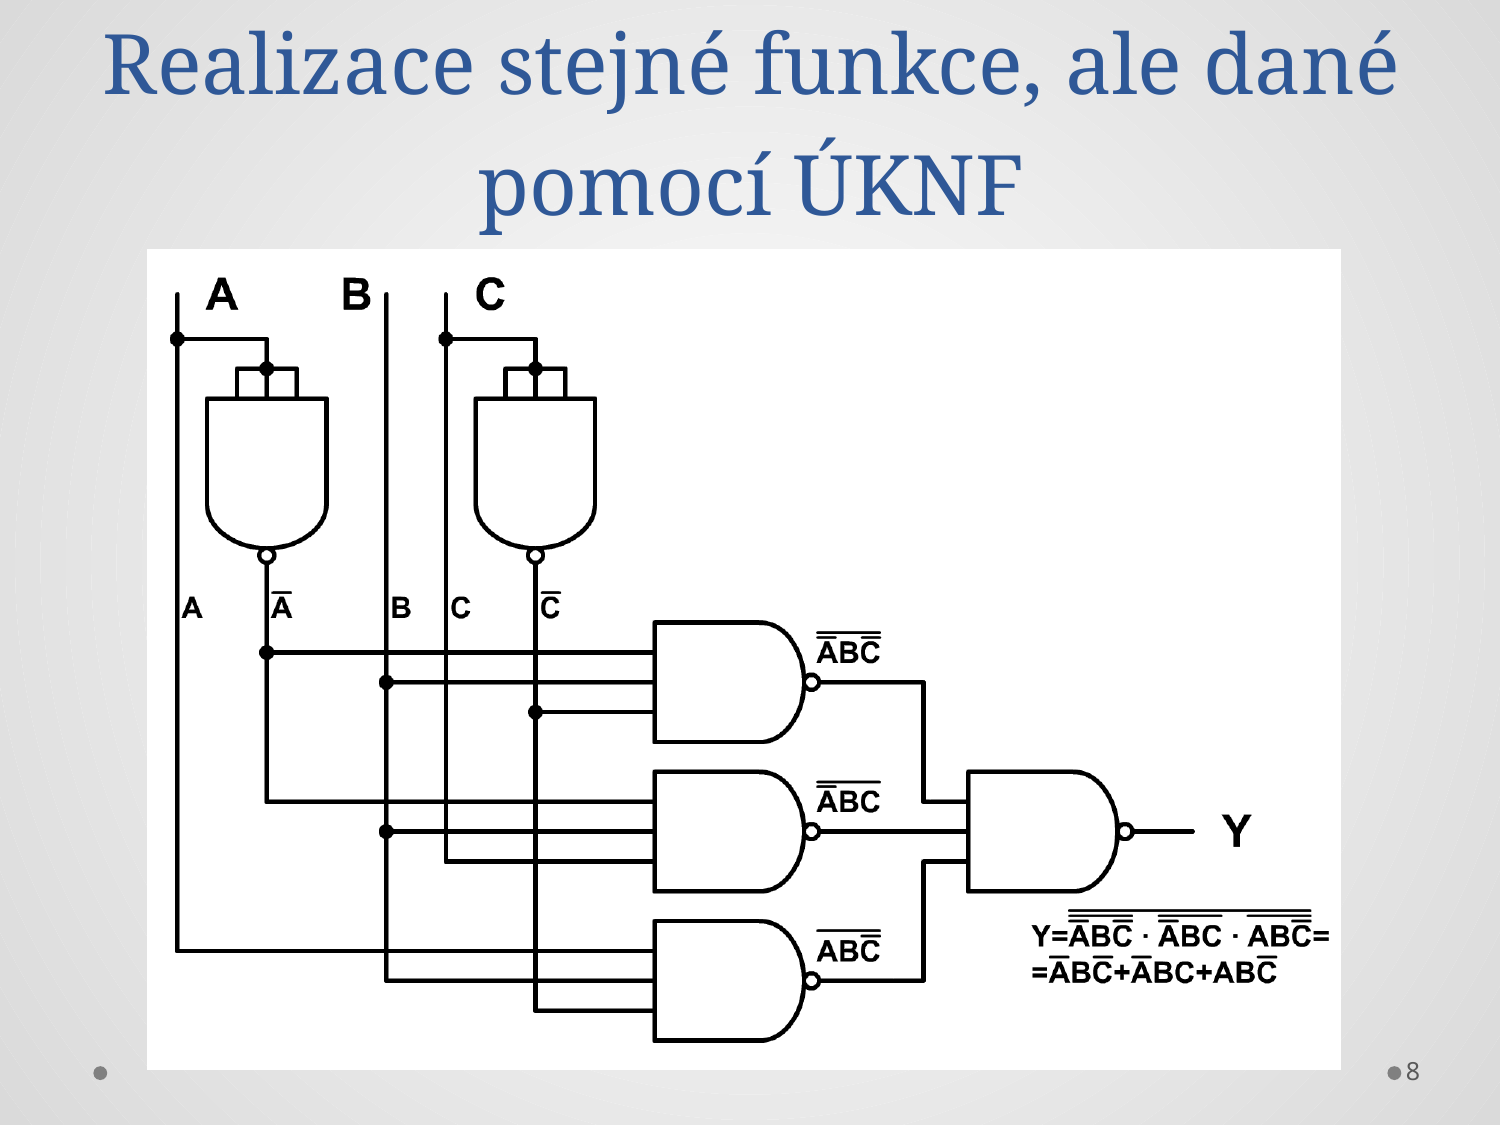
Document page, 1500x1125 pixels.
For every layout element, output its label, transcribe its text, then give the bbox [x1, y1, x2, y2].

picture [147, 249, 1341, 1070]
slide_number 8 [1401, 1042, 1494, 1103]
title Realizace stejné funkce, ale dané pomocí ÚKNF [76, 7, 1427, 240]
